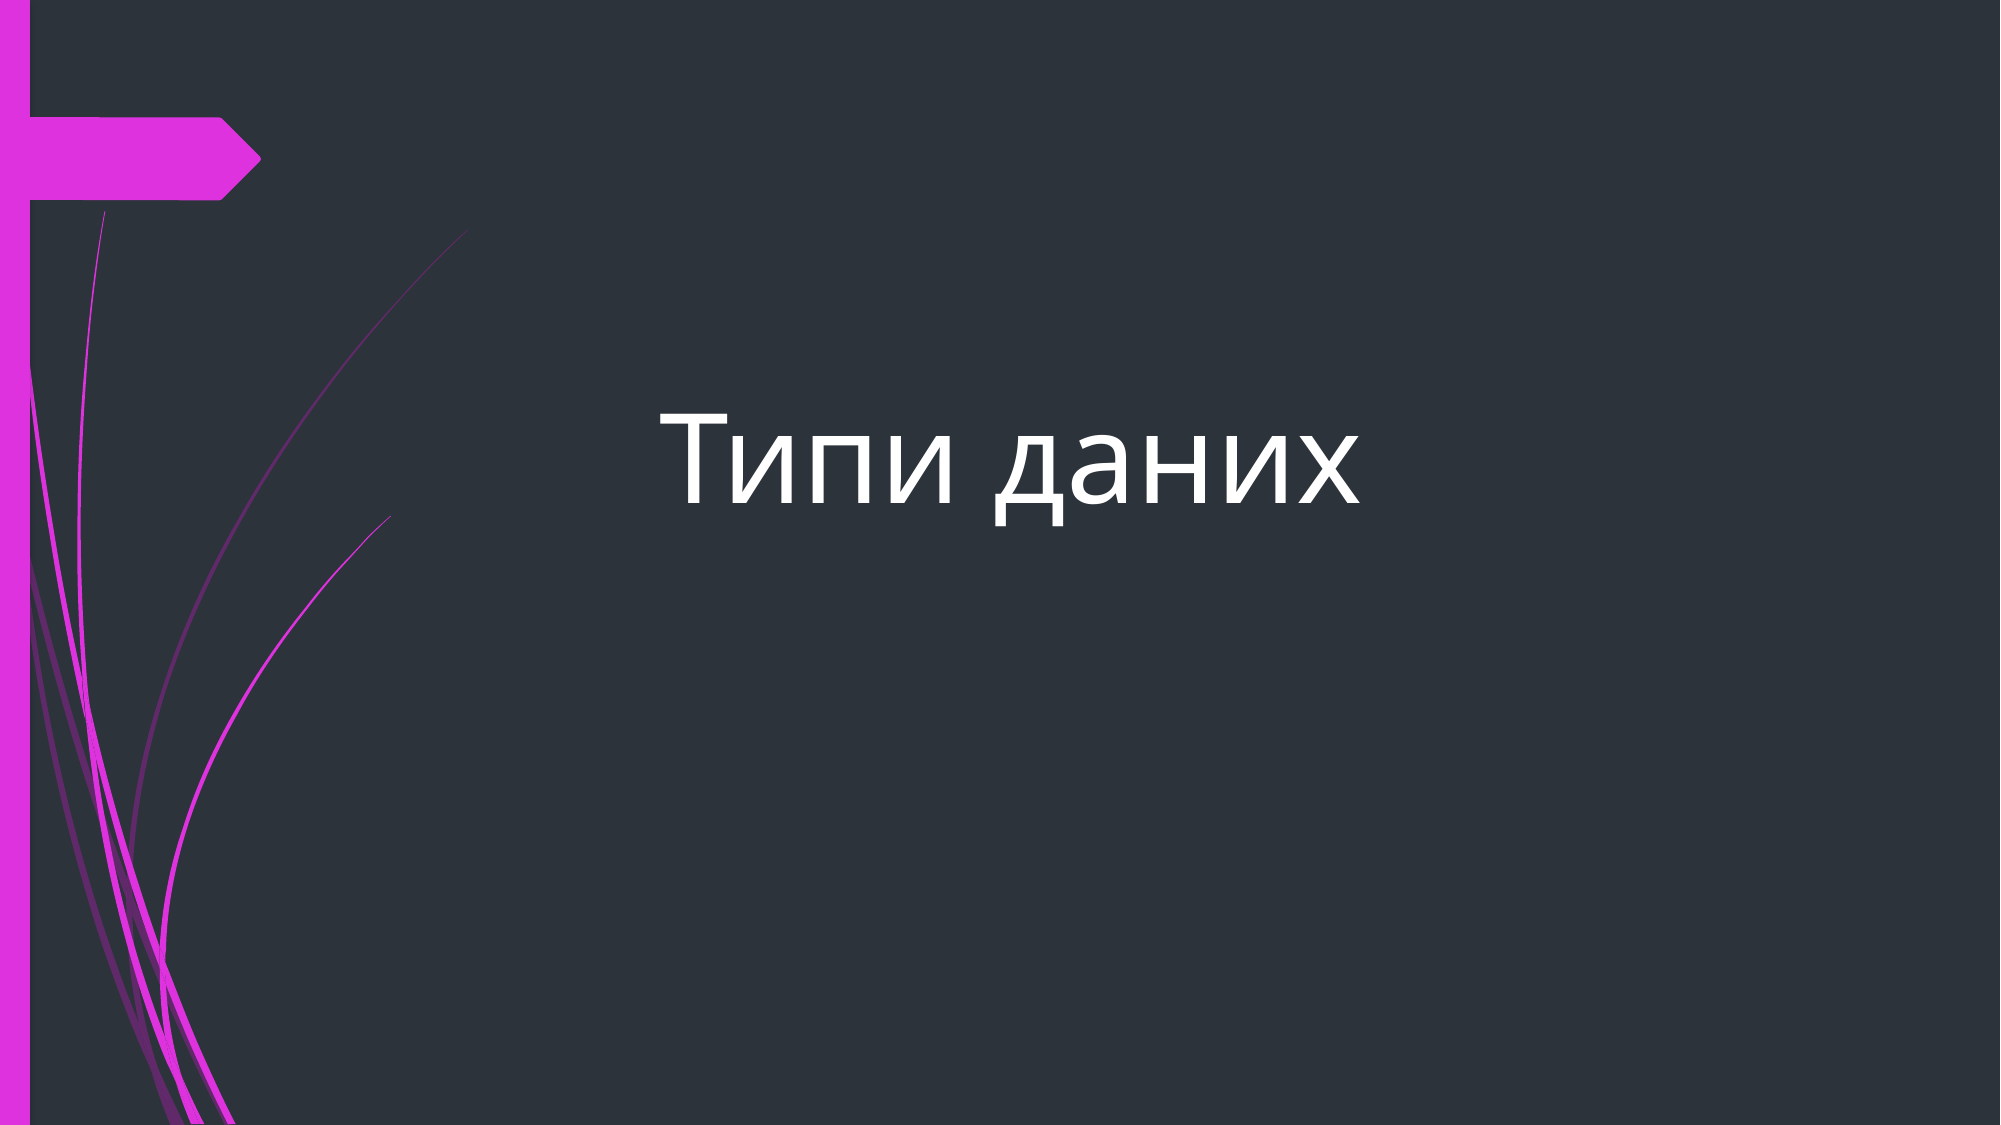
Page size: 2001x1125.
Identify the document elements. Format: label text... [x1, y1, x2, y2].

title Типи даних [280, 371, 1743, 582]
